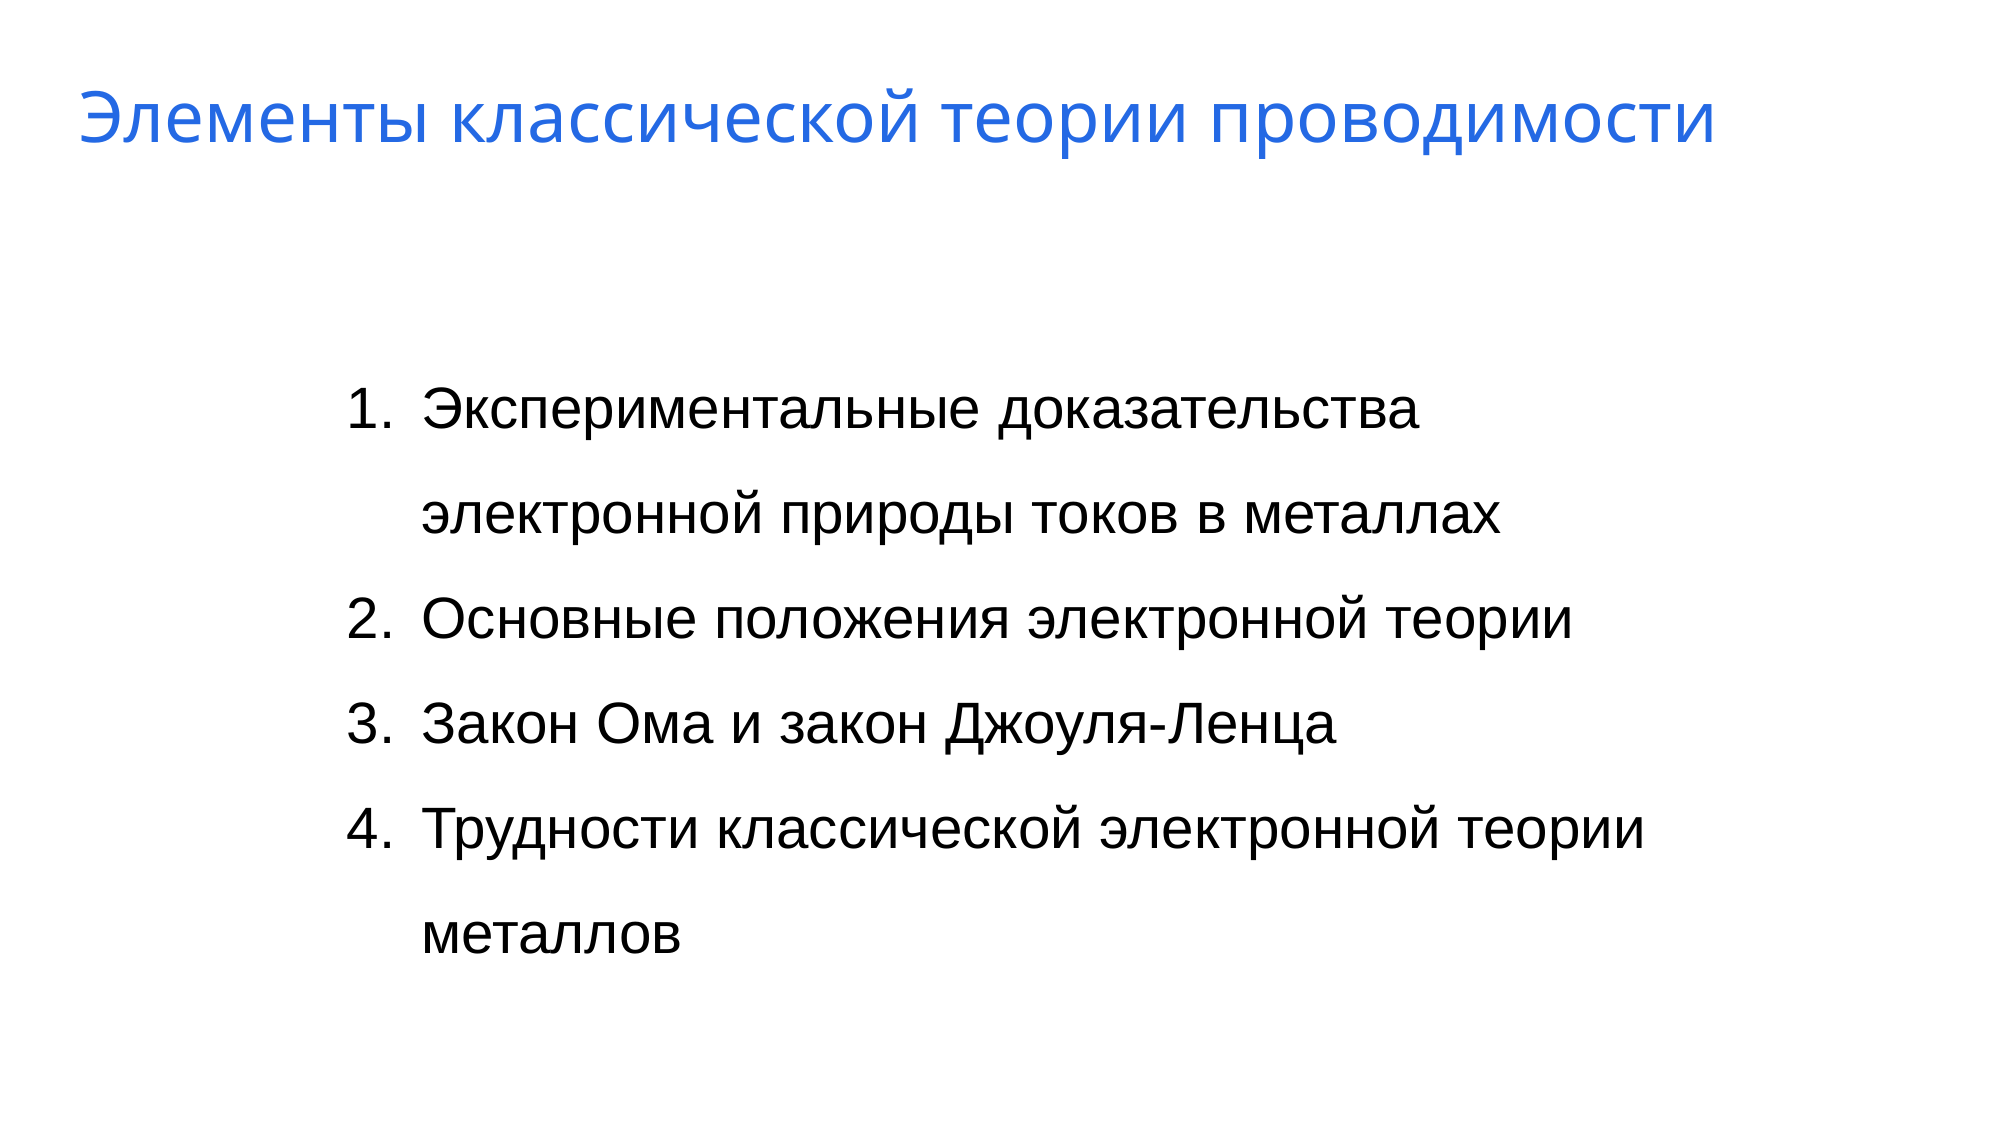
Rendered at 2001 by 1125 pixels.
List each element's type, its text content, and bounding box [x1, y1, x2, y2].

text_box Экспериментальные доказательства электронной природы токов в металлах Основные положения электронной теории Закон Ома и закон Джоуля-Ленца Трудности классической электронной теории металлов [331, 328, 1668, 973]
text_box Элементы классической теории проводимости [64, 64, 2000, 165]
